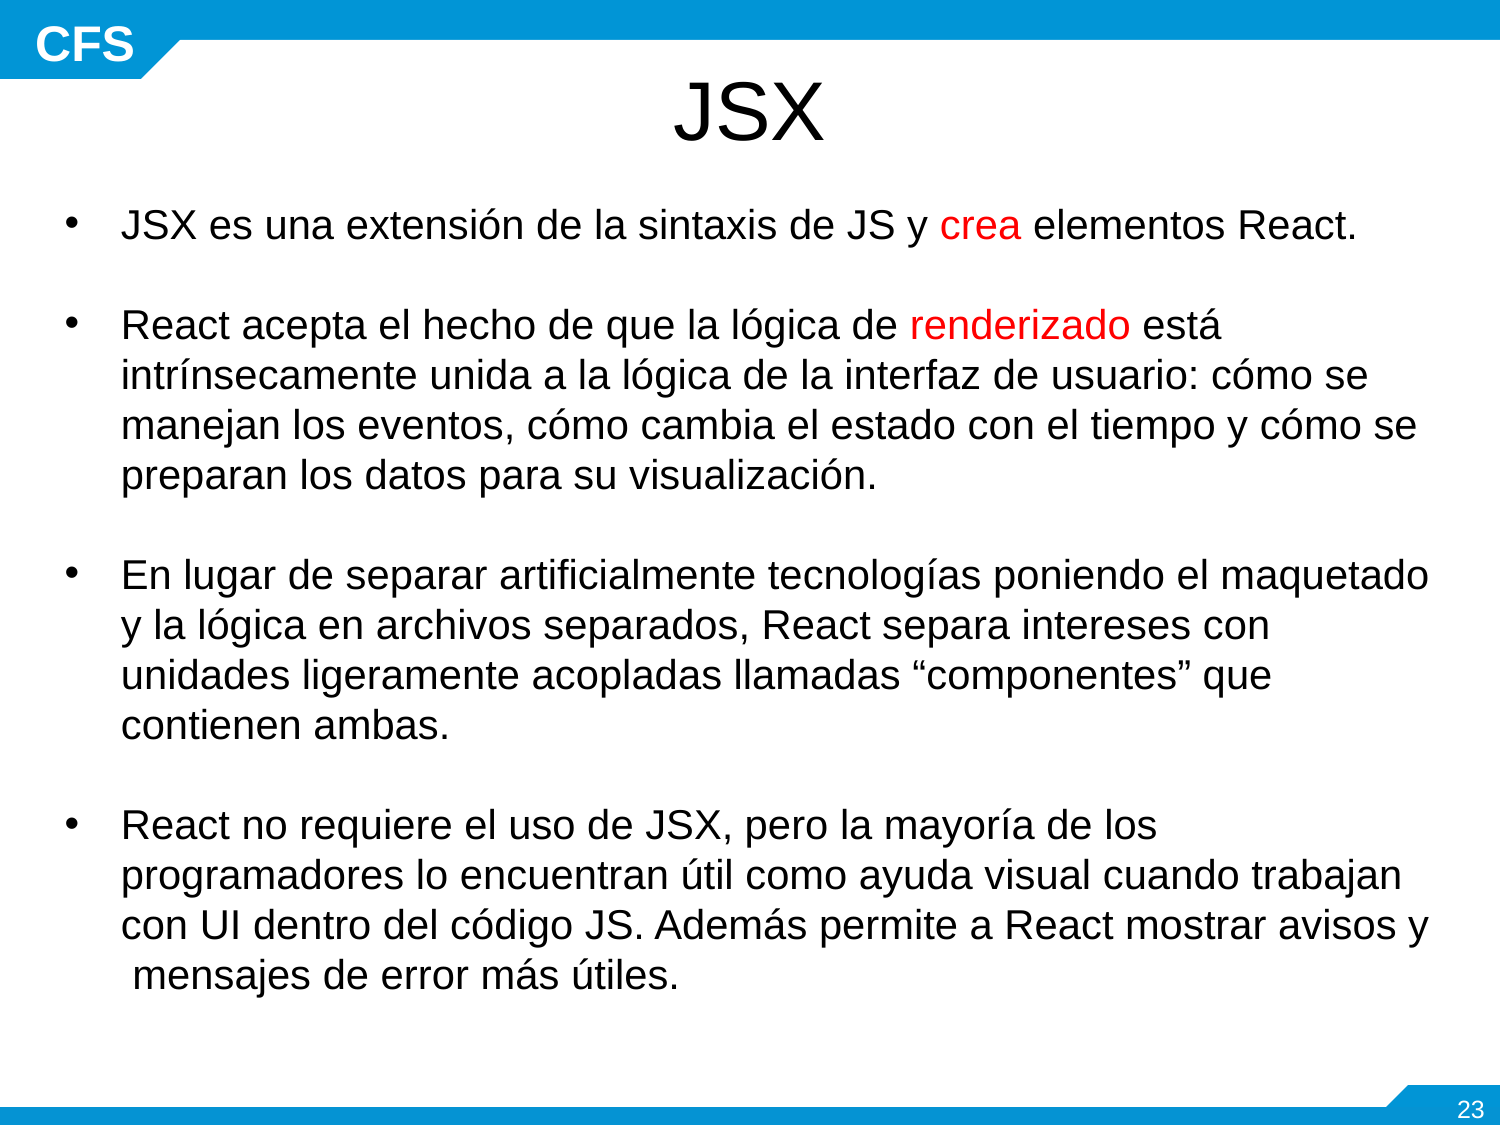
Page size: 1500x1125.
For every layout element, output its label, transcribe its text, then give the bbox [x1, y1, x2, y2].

title JSX [103, 65, 1397, 161]
slide_number ‹#› [1408, 1078, 1500, 1125]
text_box JSX es una extensión de la sintaxis de JS y crea elementos React. React acepta el hecho de que la lógica de renderizado está intrínsecamente unida a la lógica de la interfaz de usuario: cómo se manejan los eventos, cómo cambia el estado con el tiempo y cómo se preparan los datos para su visualización. En lugar de separar artificialmente tecnologías poniendo el maquetado y la lógica en archivos separados, React separa intereses con unidades ligeramente acopladas llamadas “componentes” que contienen ambas. React no requiere el uso de JSX, pero la mayoría de los programadores lo encuentran útil como ayuda visual cuando trabajan con UI dentro del código JS. Además permite a React mostrar avisos y mensajes de error más útiles. [49, 182, 1451, 1013]
